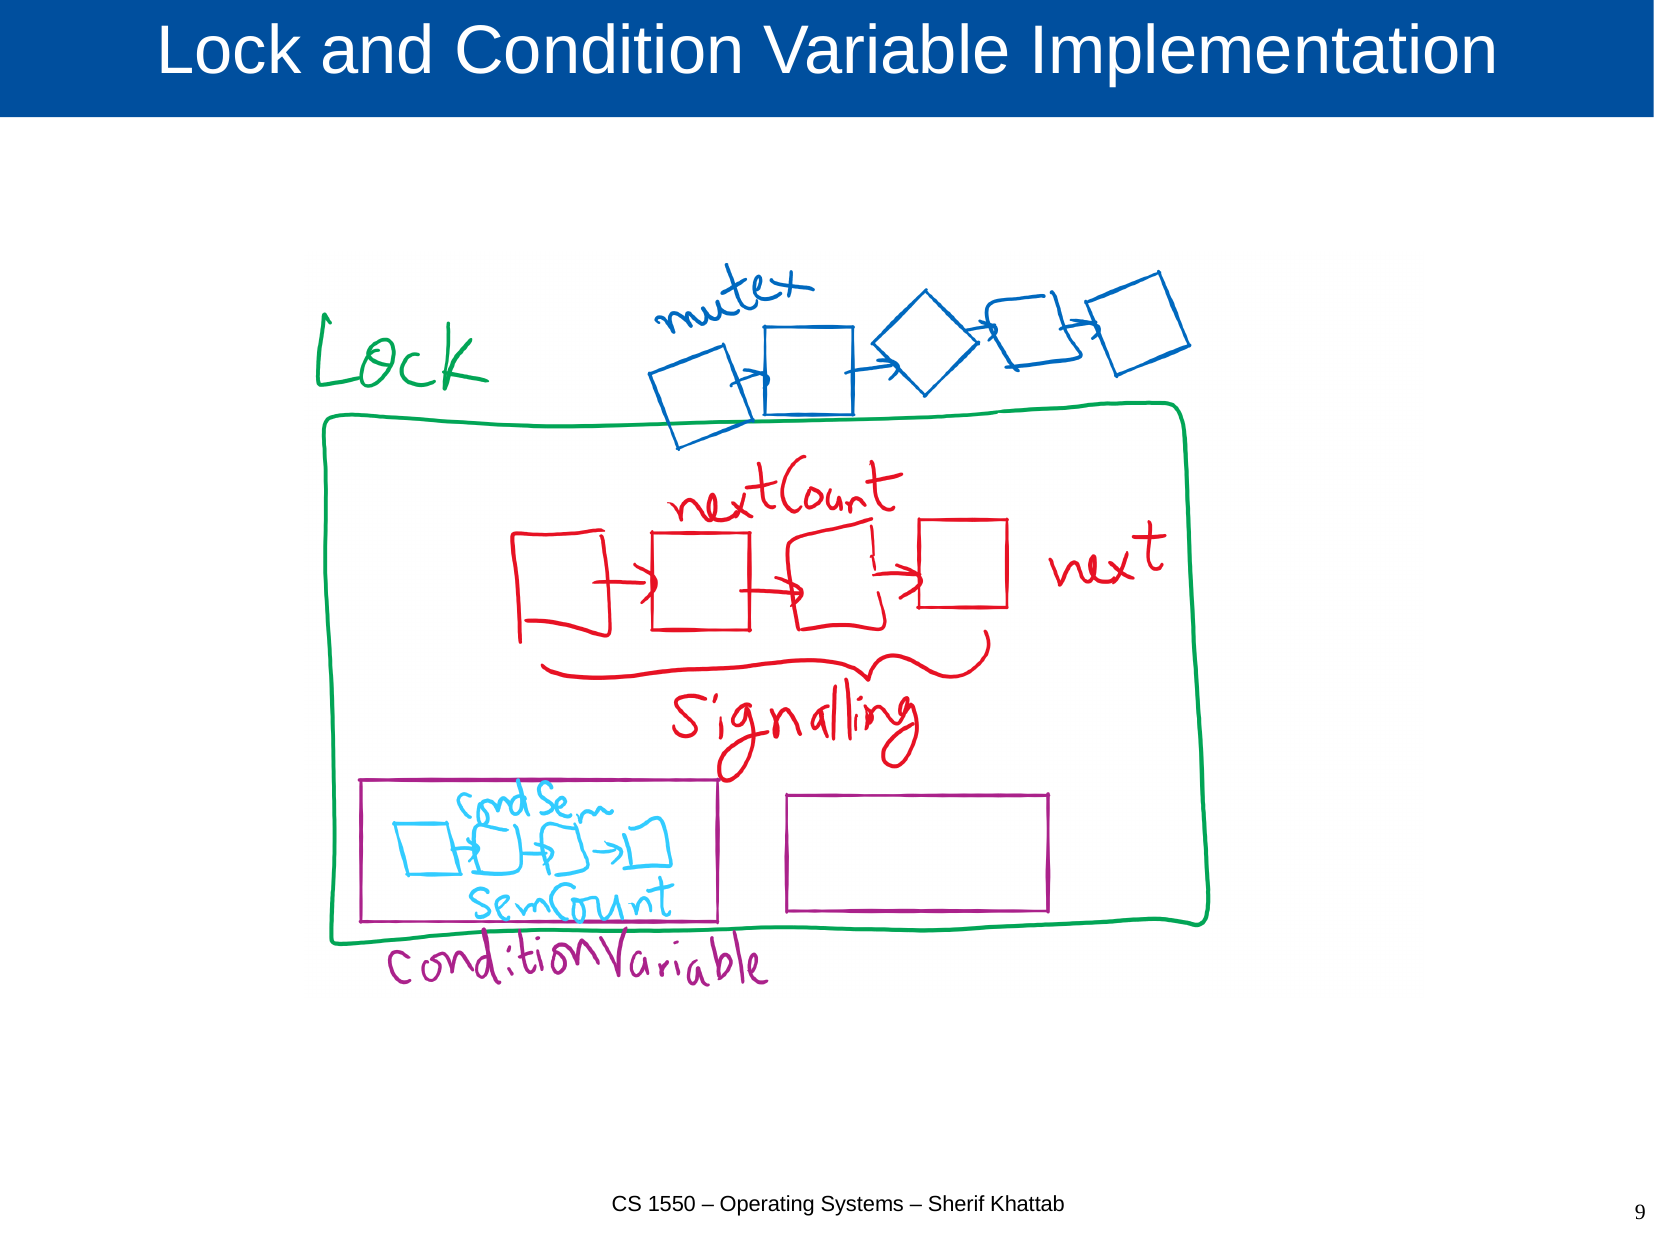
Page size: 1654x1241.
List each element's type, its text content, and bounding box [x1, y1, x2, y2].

picture [304, 250, 1424, 998]
title Lock and Condition Variable Implementation [0, 0, 1654, 118]
slide_number 9 [1265, 1198, 1647, 1241]
footer CS 1550 – Operating Systems – Sherif Khattab [460, 1190, 1217, 1241]
